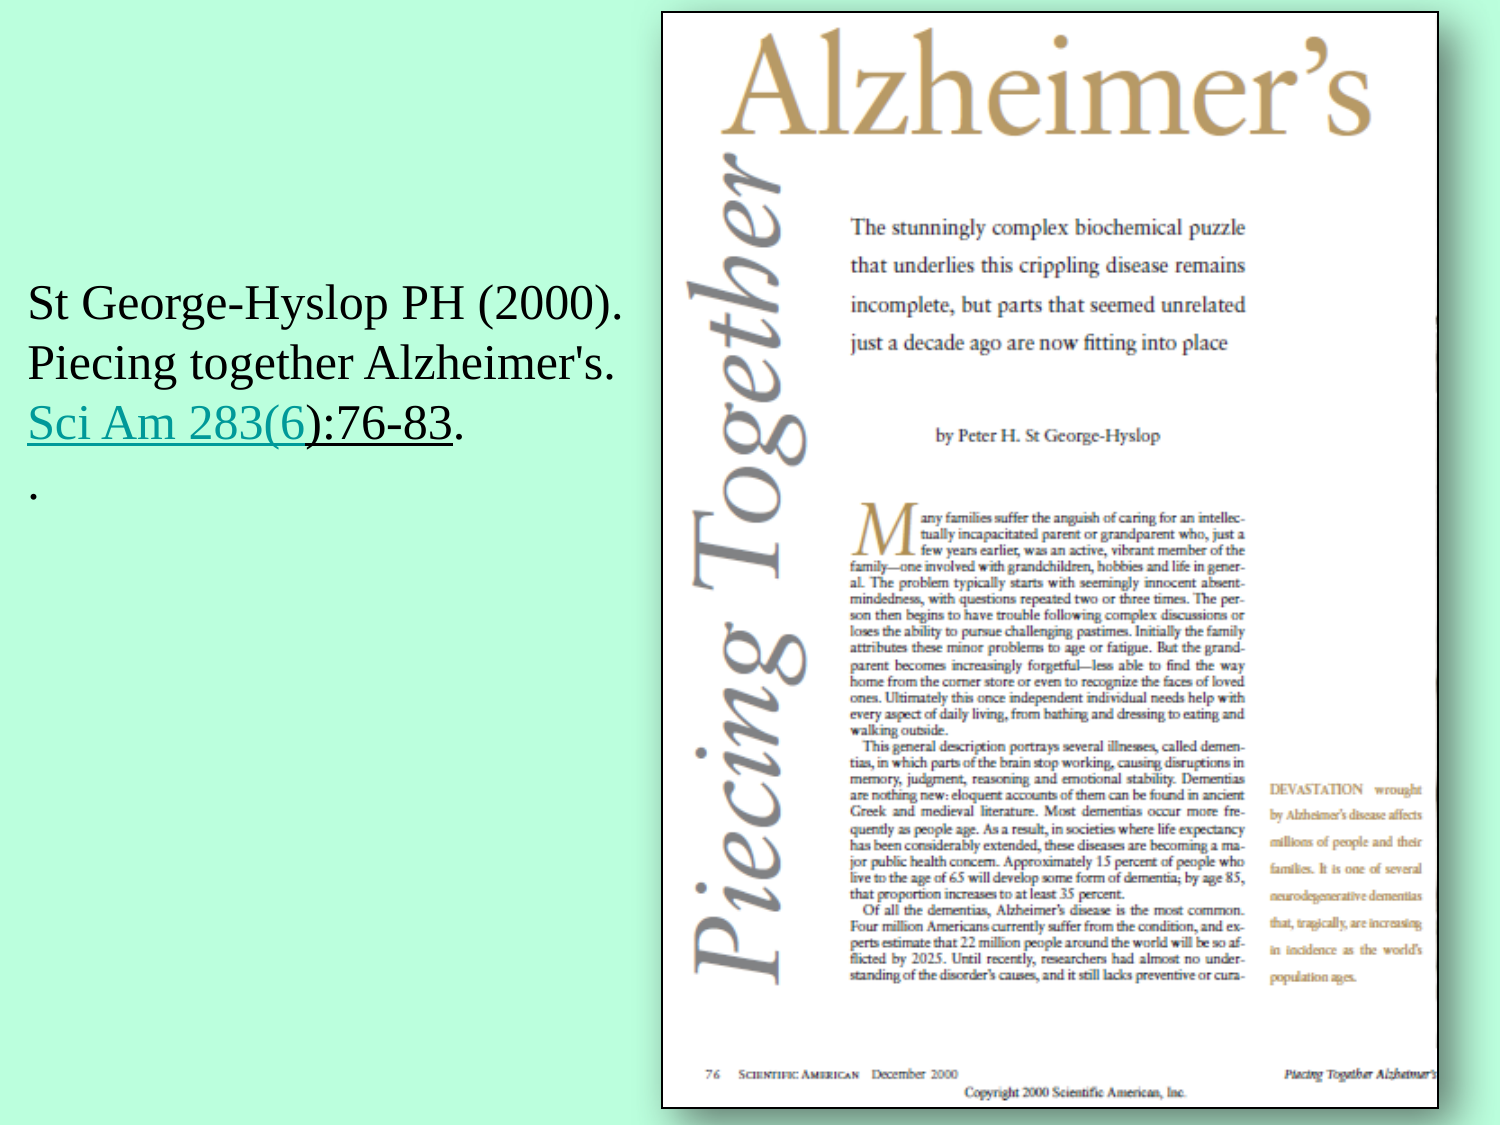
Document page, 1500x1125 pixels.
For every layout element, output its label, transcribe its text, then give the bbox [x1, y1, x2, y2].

picture [662, 12, 1438, 1108]
text_box St George-Hyslop PH (2000). Piecing together Alzheimer's. Sci Am 283(6):76-83. . [12, 262, 657, 578]
